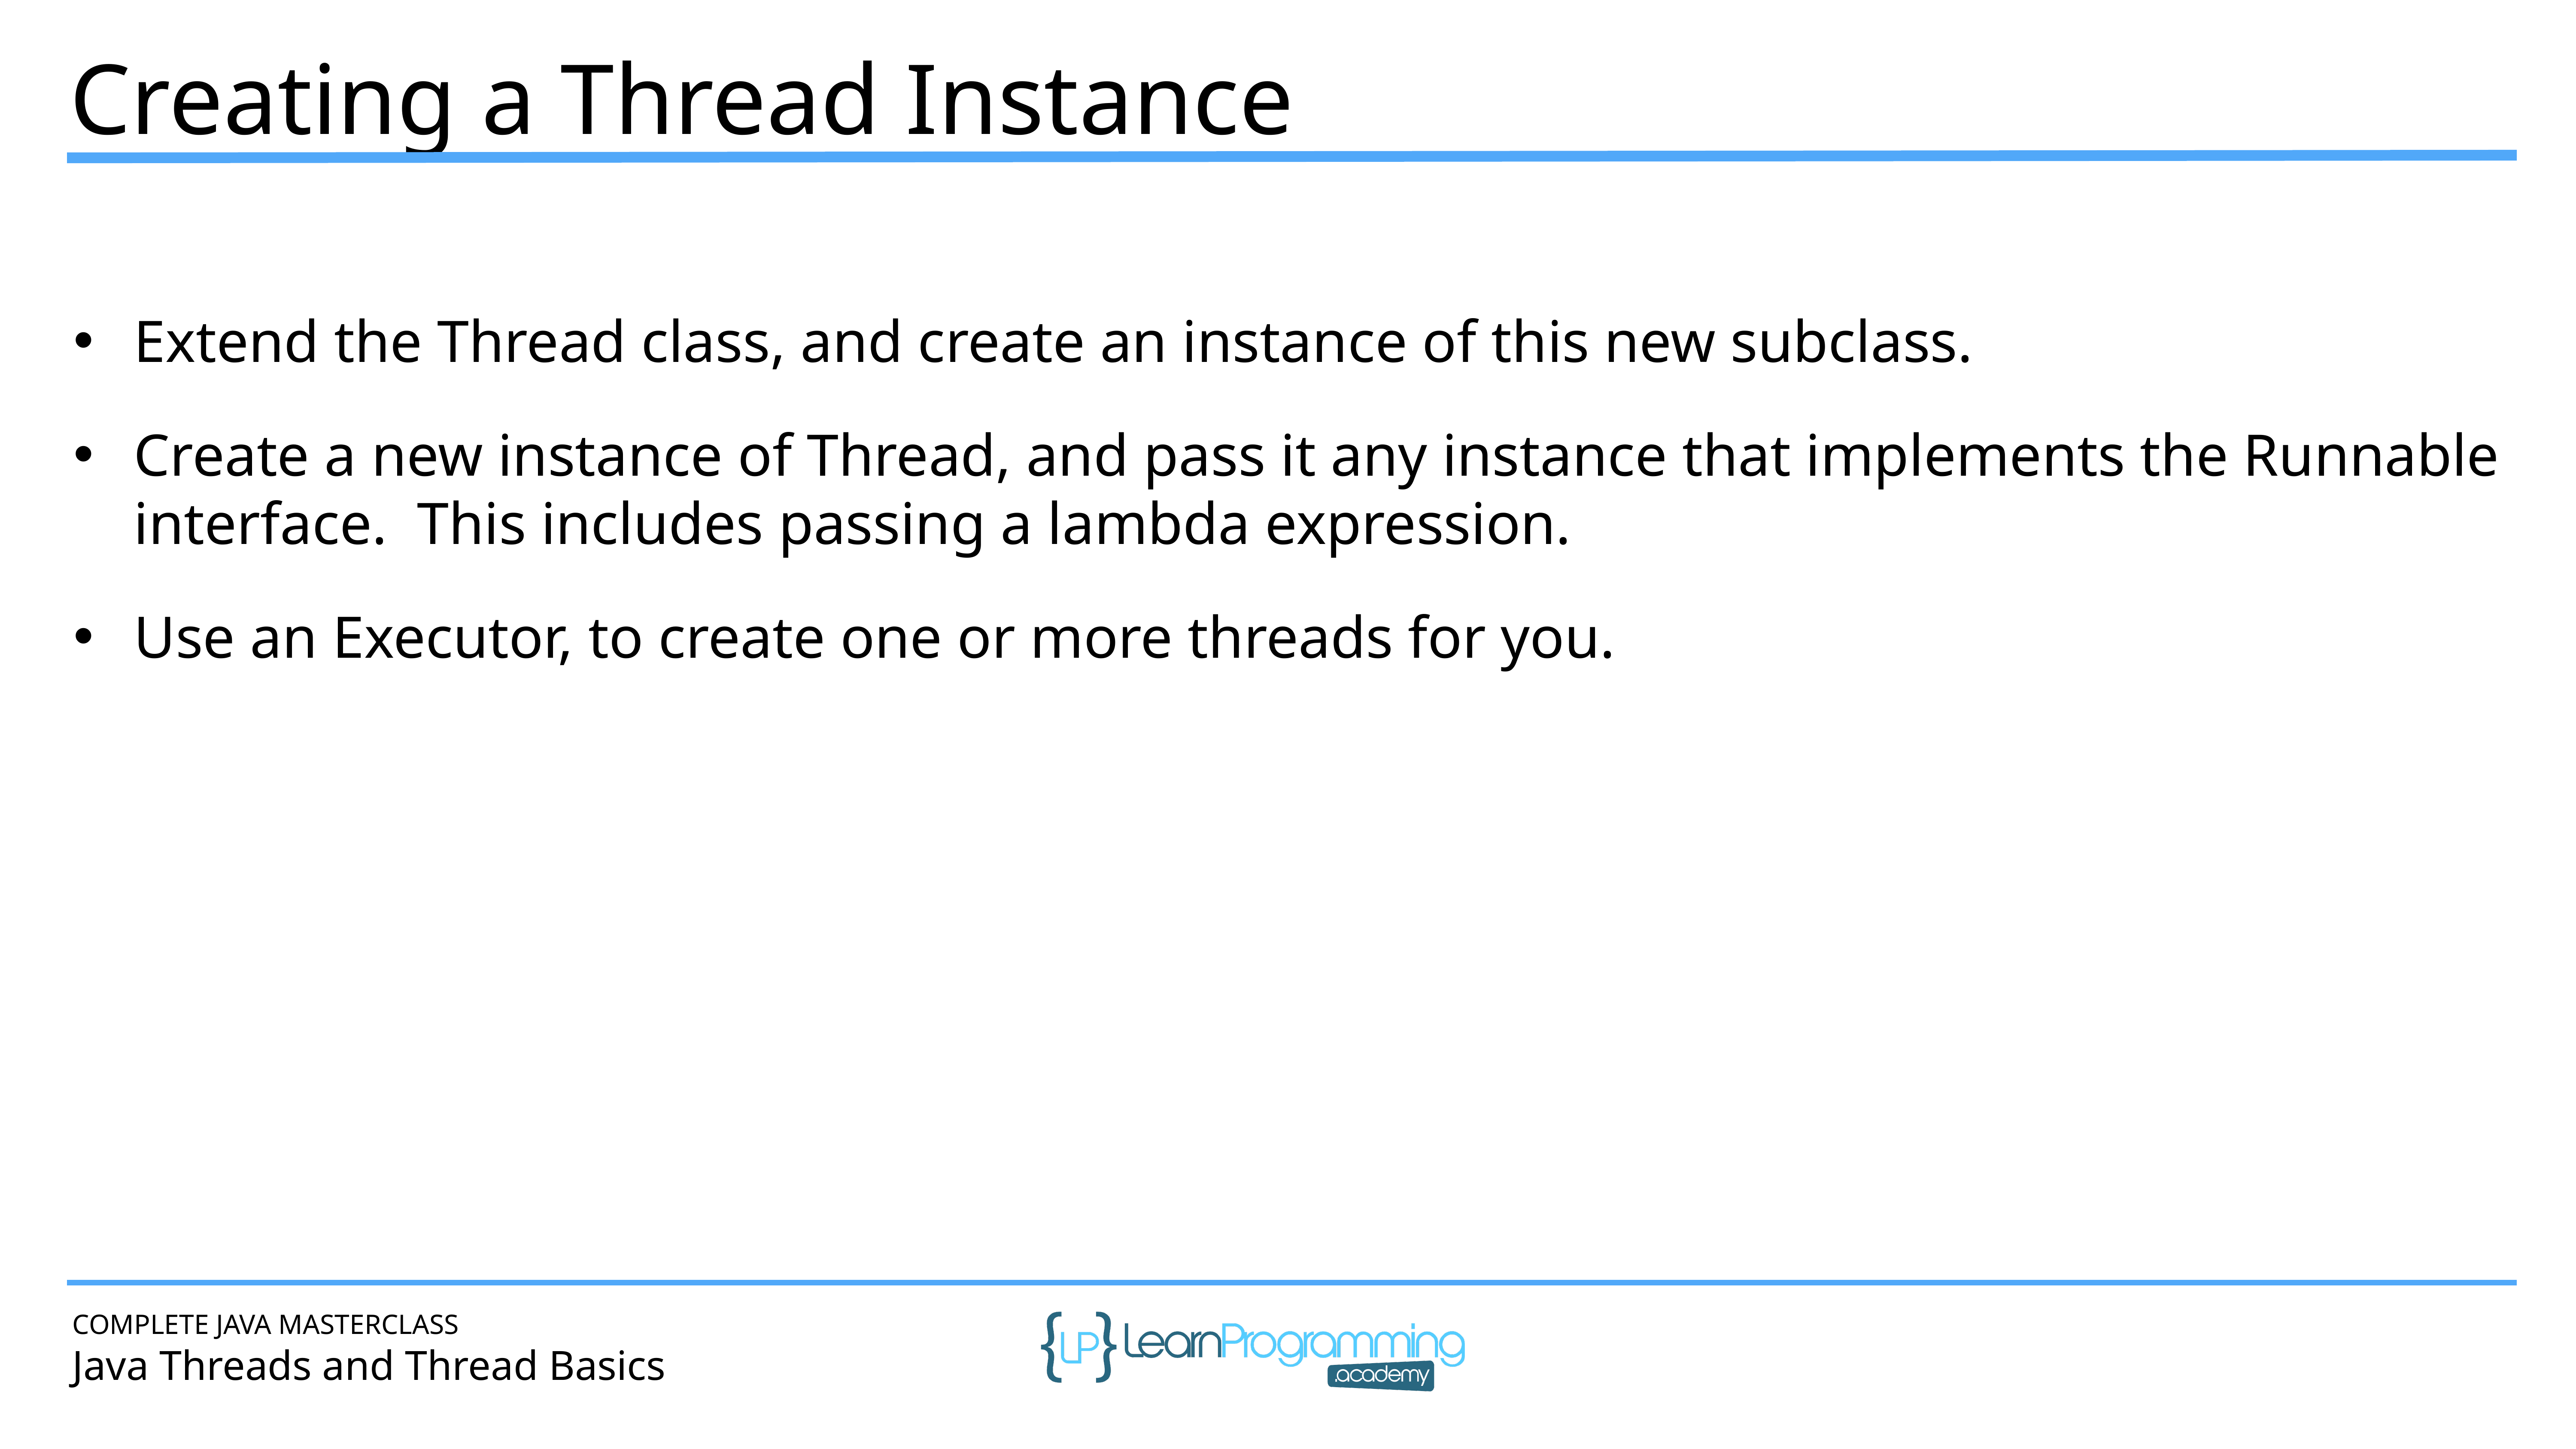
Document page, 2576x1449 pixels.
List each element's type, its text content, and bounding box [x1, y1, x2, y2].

text_box COMPLETE JAVA MASTERCLASS Java Threads and Thread Basics [67, 1302, 1030, 1394]
text_box Extend the Thread class, and create an instance of this new subclass. Create a new instance of Thread, and pass it any instance that implements the Runnable interface. This includes passing a lambda expression. Use an Executor, to create one or more threads for you. [67, 301, 2517, 1139]
picture [1032, 1302, 1477, 1400]
text_box Creating a Thread Instance [64, 32, 1300, 159]
